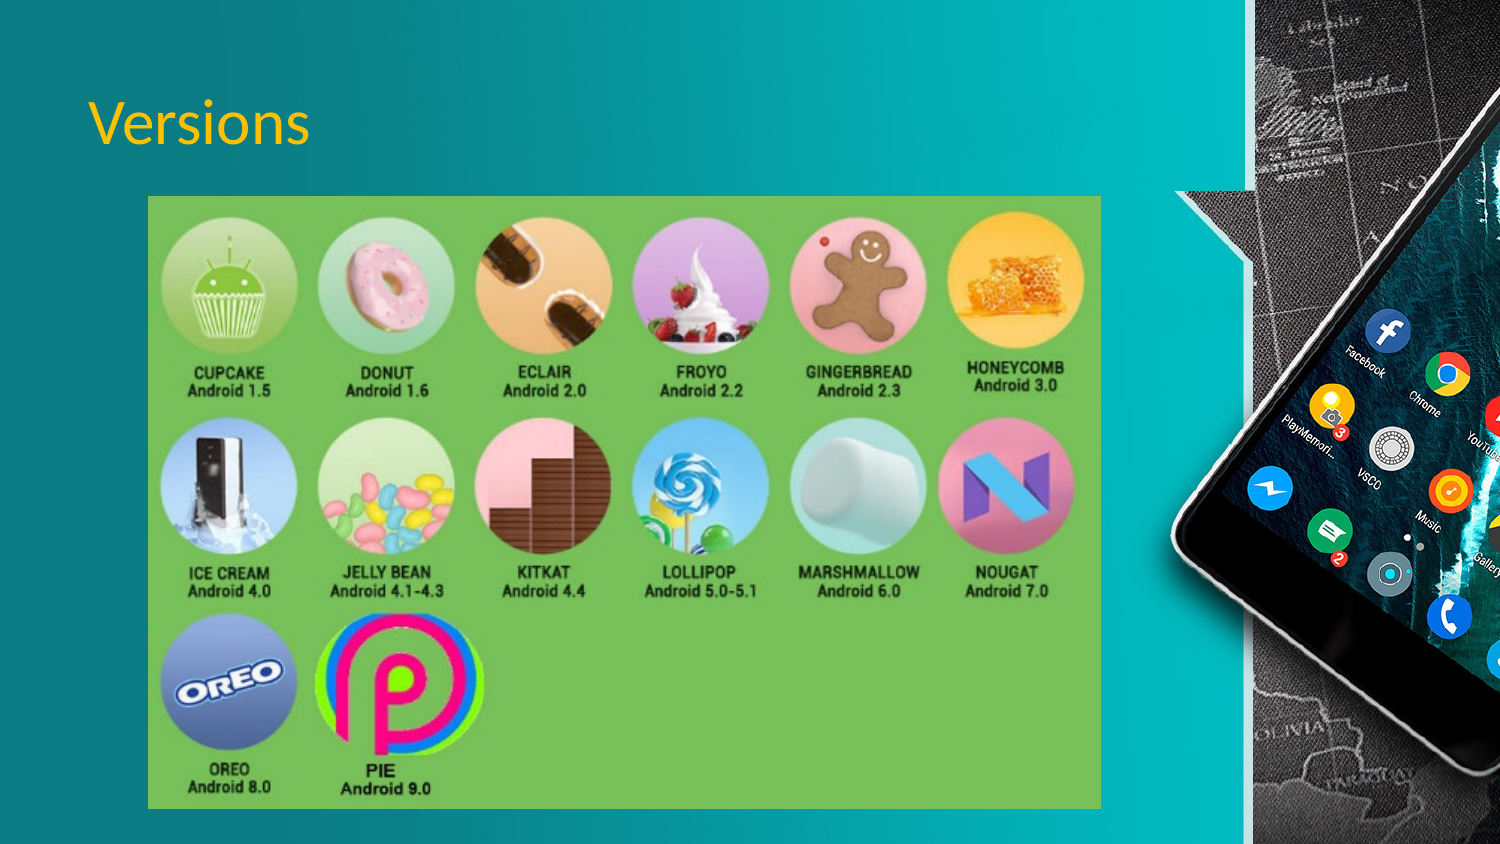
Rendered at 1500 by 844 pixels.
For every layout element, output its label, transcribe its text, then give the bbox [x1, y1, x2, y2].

picture [0, 0, 1500, 844]
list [148, 196, 1101, 810]
title Versions [73, 71, 1051, 166]
